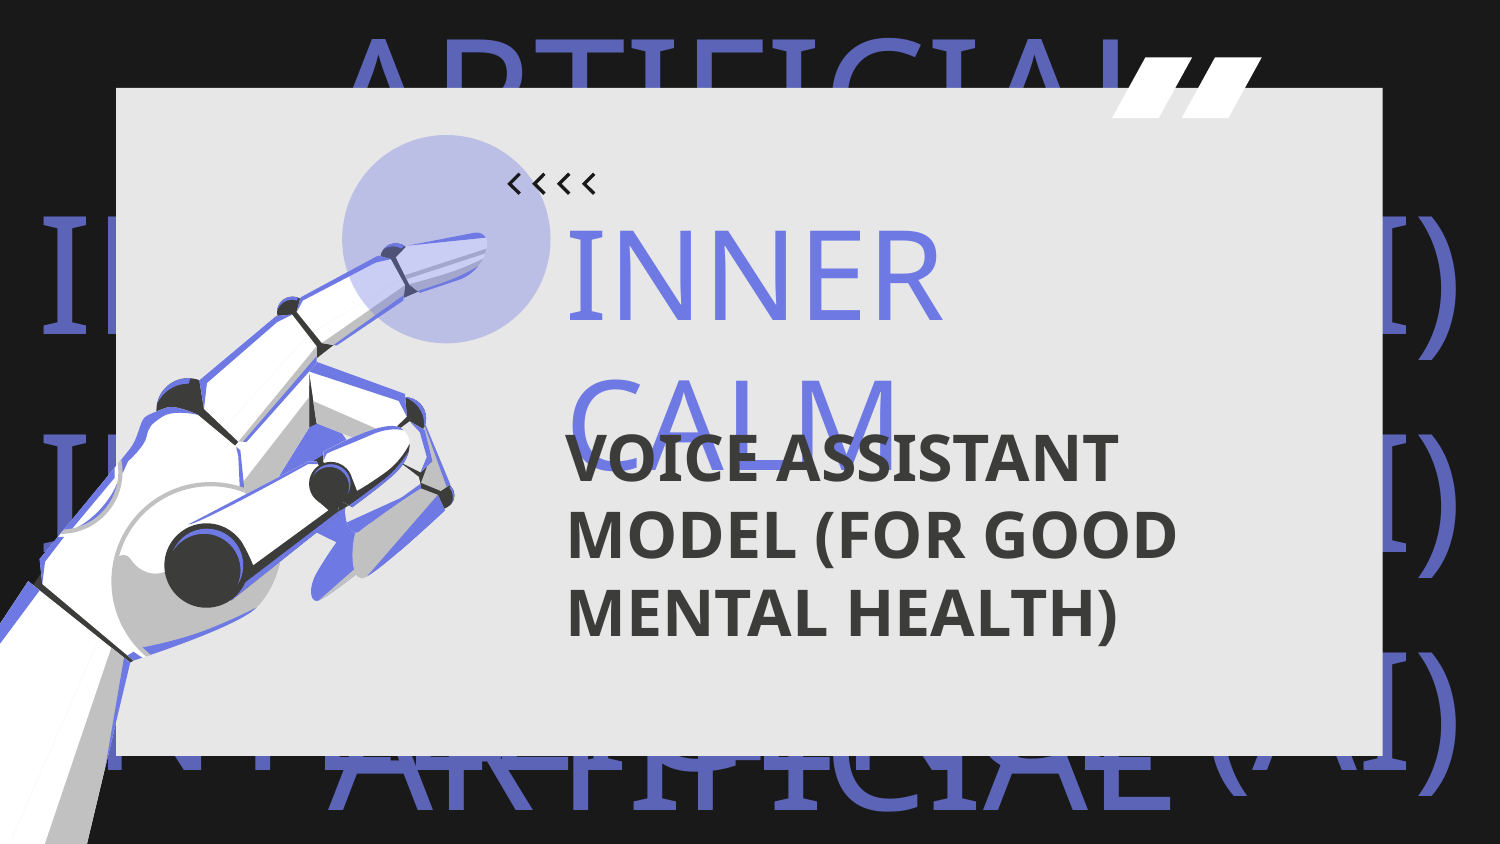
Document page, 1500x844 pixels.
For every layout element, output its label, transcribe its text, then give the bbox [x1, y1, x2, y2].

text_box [506, 172, 596, 196]
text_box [1111, 57, 1263, 119]
subtitle VOICE ASSISTANT MODEL (FOR GOOD MENTAL HEALTH) [550, 499, 1275, 567]
text_box [342, 135, 551, 333]
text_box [0, 232, 489, 844]
title INNER CALM [550, 191, 1275, 499]
